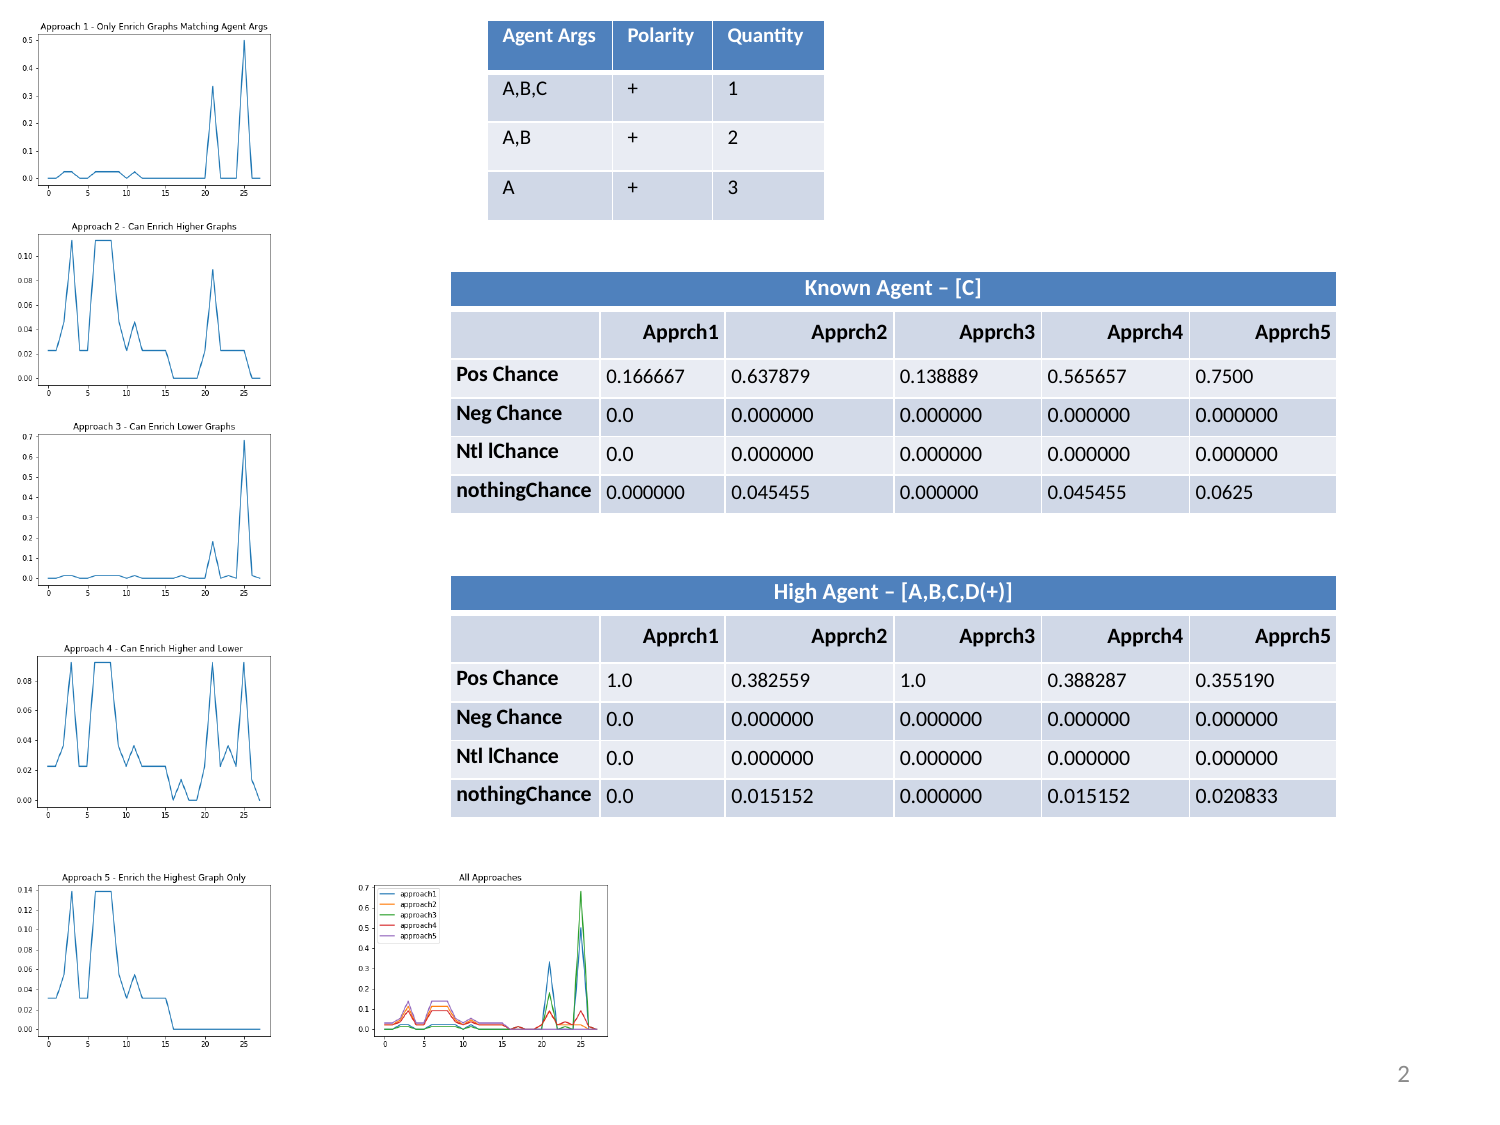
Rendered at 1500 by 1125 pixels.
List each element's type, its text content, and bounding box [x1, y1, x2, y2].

table_cell 0.000000 [895, 476, 1041, 513]
table_cell 0.355190 [1190, 664, 1336, 701]
table_cell 0.0625 [1190, 476, 1336, 513]
table_cell 0.000000 [1190, 703, 1336, 740]
table_cell 0.020833 [1190, 780, 1336, 817]
table_cell Apprch4 [1042, 616, 1189, 662]
table_cell Apprch5 [1190, 616, 1336, 662]
table_cell 0.000000 [1042, 437, 1189, 474]
table_cell Ntl lChance [451, 437, 599, 474]
table_cell Apprch3 [895, 312, 1041, 358]
table_header Polarity [613, 21, 712, 70]
table_cell 0.045455 [1042, 476, 1189, 513]
table_cell 0.565657 [1042, 360, 1189, 397]
table_cell 0.000000 [601, 476, 724, 513]
table_cell 0.000000 [1042, 741, 1189, 778]
picture [0, 631, 300, 832]
table_cell Apprch2 [726, 312, 893, 358]
table_cell 0.0 [601, 437, 724, 474]
slide_number 2 [1074, 1042, 1425, 1103]
table_header Known Agent – [C] [451, 272, 1336, 306]
table_cell 0.000000 [1042, 399, 1189, 436]
table_cell [451, 616, 599, 662]
table_cell + [613, 123, 712, 170]
table_cell 0.000000 [895, 437, 1041, 474]
picture [0, 860, 301, 1062]
table_cell 0.000000 [895, 399, 1041, 436]
picture [335, 860, 637, 1062]
table_cell Apprch3 [895, 616, 1041, 662]
table_cell 0.000000 [726, 437, 893, 474]
table_cell 2 [713, 123, 824, 170]
table_cell 1 [713, 75, 824, 121]
table_cell 0.000000 [1042, 703, 1189, 740]
picture [0, 9, 301, 610]
table_cell 0.0 [601, 741, 724, 778]
table_cell nothingChance [451, 476, 599, 513]
table_cell 0.000000 [726, 741, 893, 778]
table_cell Neg Chance [451, 703, 599, 740]
table_cell Apprch1 [601, 616, 724, 662]
table_cell 3 [713, 172, 824, 220]
table_cell 0.388287 [1042, 664, 1189, 701]
table_cell 0.000000 [726, 703, 893, 740]
table_cell Apprch2 [726, 616, 893, 662]
table_cell [451, 312, 599, 358]
table_cell Pos Chance [451, 664, 599, 701]
table_cell A [488, 172, 612, 220]
table_cell Apprch1 [601, 312, 724, 358]
table_cell 0.015152 [726, 780, 893, 817]
table_header Quantity [713, 21, 824, 70]
table_cell 0.000000 [895, 780, 1041, 817]
table_cell 0.166667 [601, 360, 724, 397]
table_cell 0.045455 [726, 476, 893, 513]
table_cell 1.0 [895, 664, 1041, 701]
table_cell Pos Chance [451, 360, 599, 397]
table_cell 0.637879 [726, 360, 893, 397]
table_cell 0.000000 [726, 399, 893, 436]
table_cell A,B [488, 123, 612, 170]
table_header Agent Args [488, 21, 612, 70]
table_cell 0.0 [601, 399, 724, 436]
table_cell Neg Chance [451, 399, 599, 436]
table_cell + [613, 172, 712, 220]
table_cell 1.0 [601, 664, 724, 701]
table_cell 0.000000 [1190, 437, 1336, 474]
table_cell nothingChance [451, 780, 599, 817]
table_cell 0.7500 [1190, 360, 1336, 397]
table_cell Apprch5 [1190, 312, 1336, 358]
table_cell 0.000000 [895, 741, 1041, 778]
table_cell + [613, 75, 712, 121]
table_cell 0.000000 [1190, 399, 1336, 436]
table_cell Apprch4 [1042, 312, 1189, 358]
table_cell 0.0 [601, 703, 724, 740]
table_cell 0.382559 [726, 664, 893, 701]
table_cell Ntl lChance [451, 741, 599, 778]
table_cell 0.015152 [1042, 780, 1189, 817]
table_cell 0.0 [601, 780, 724, 817]
table_cell 0.000000 [1190, 741, 1336, 778]
table_cell A,B,C [488, 75, 612, 121]
table_cell 0.138889 [895, 360, 1041, 397]
table_header High Agent – [A,B,C,D(+)] [451, 576, 1336, 610]
table_cell 0.000000 [895, 703, 1041, 740]
